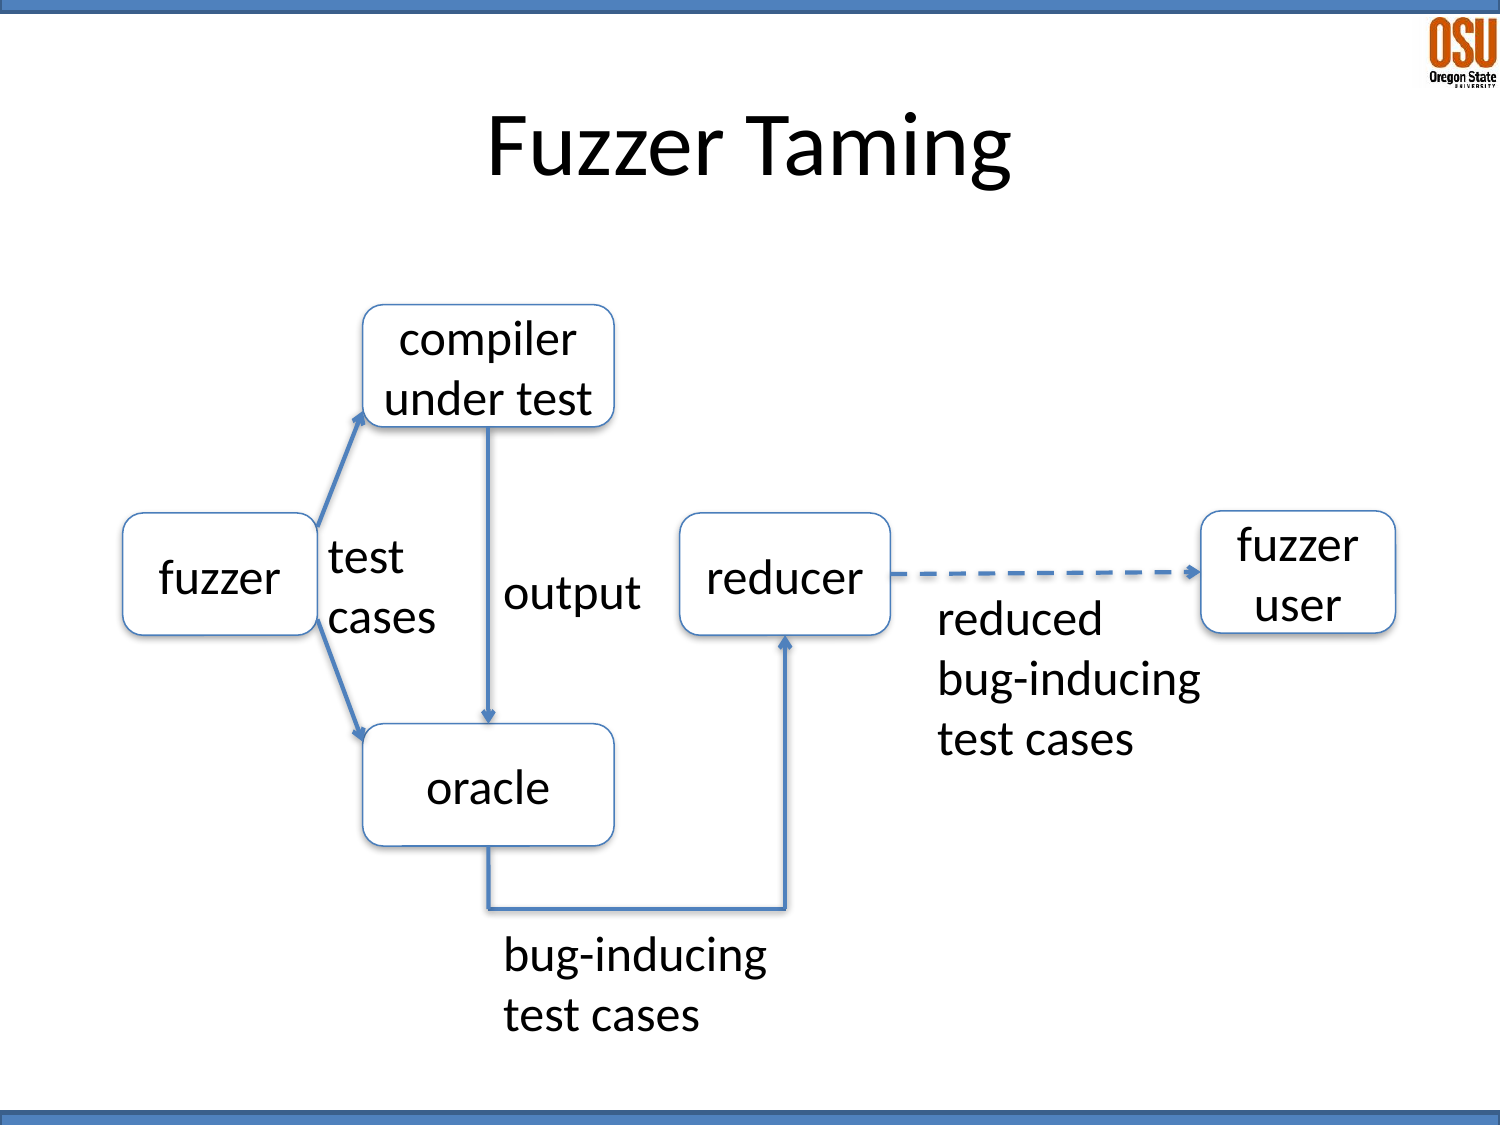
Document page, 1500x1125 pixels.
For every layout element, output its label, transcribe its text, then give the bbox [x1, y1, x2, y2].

picture [1412, 17, 1500, 88]
title Fuzzer Taming [75, 45, 1425, 233]
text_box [122, 304, 1396, 1051]
